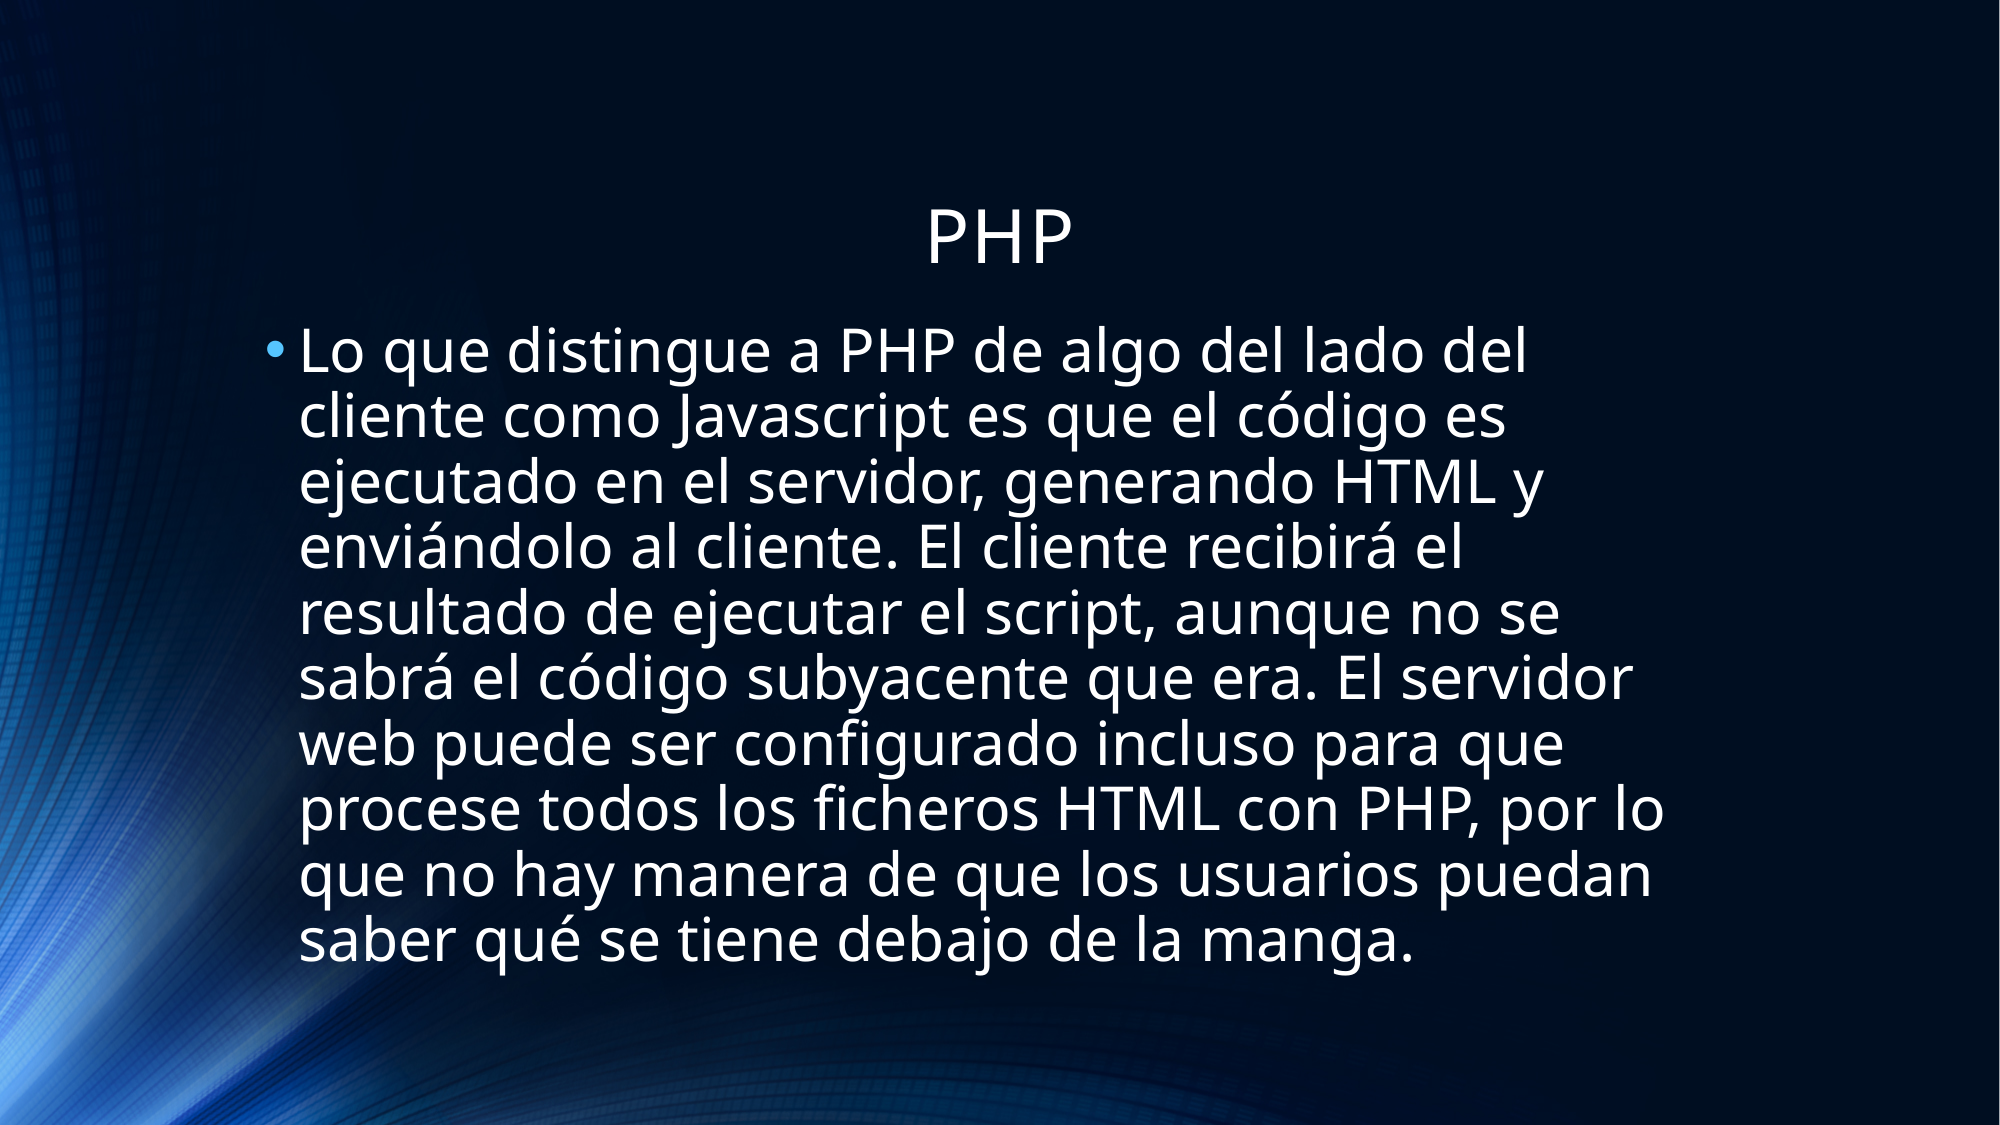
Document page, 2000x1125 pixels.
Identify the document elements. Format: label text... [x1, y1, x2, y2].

list Lo que distingue a PHP de algo del lado del cliente como Javascript es que el código es ejecutado en el servidor, generando HTML y enviándolo al cliente. El cliente recibirá el resultado de ejecutar el script, aunque no se sabrá el código subyacente que era. El servidor web puede ser configurado incluso para que procese todos los ficheros HTML con PHP, por lo que no hay manera de que los usuarios puedan saber qué se tiene debajo de la manga. [249, 312, 1749, 988]
picture [0, 0, 2000, 1125]
title PHP [249, 62, 1750, 288]
